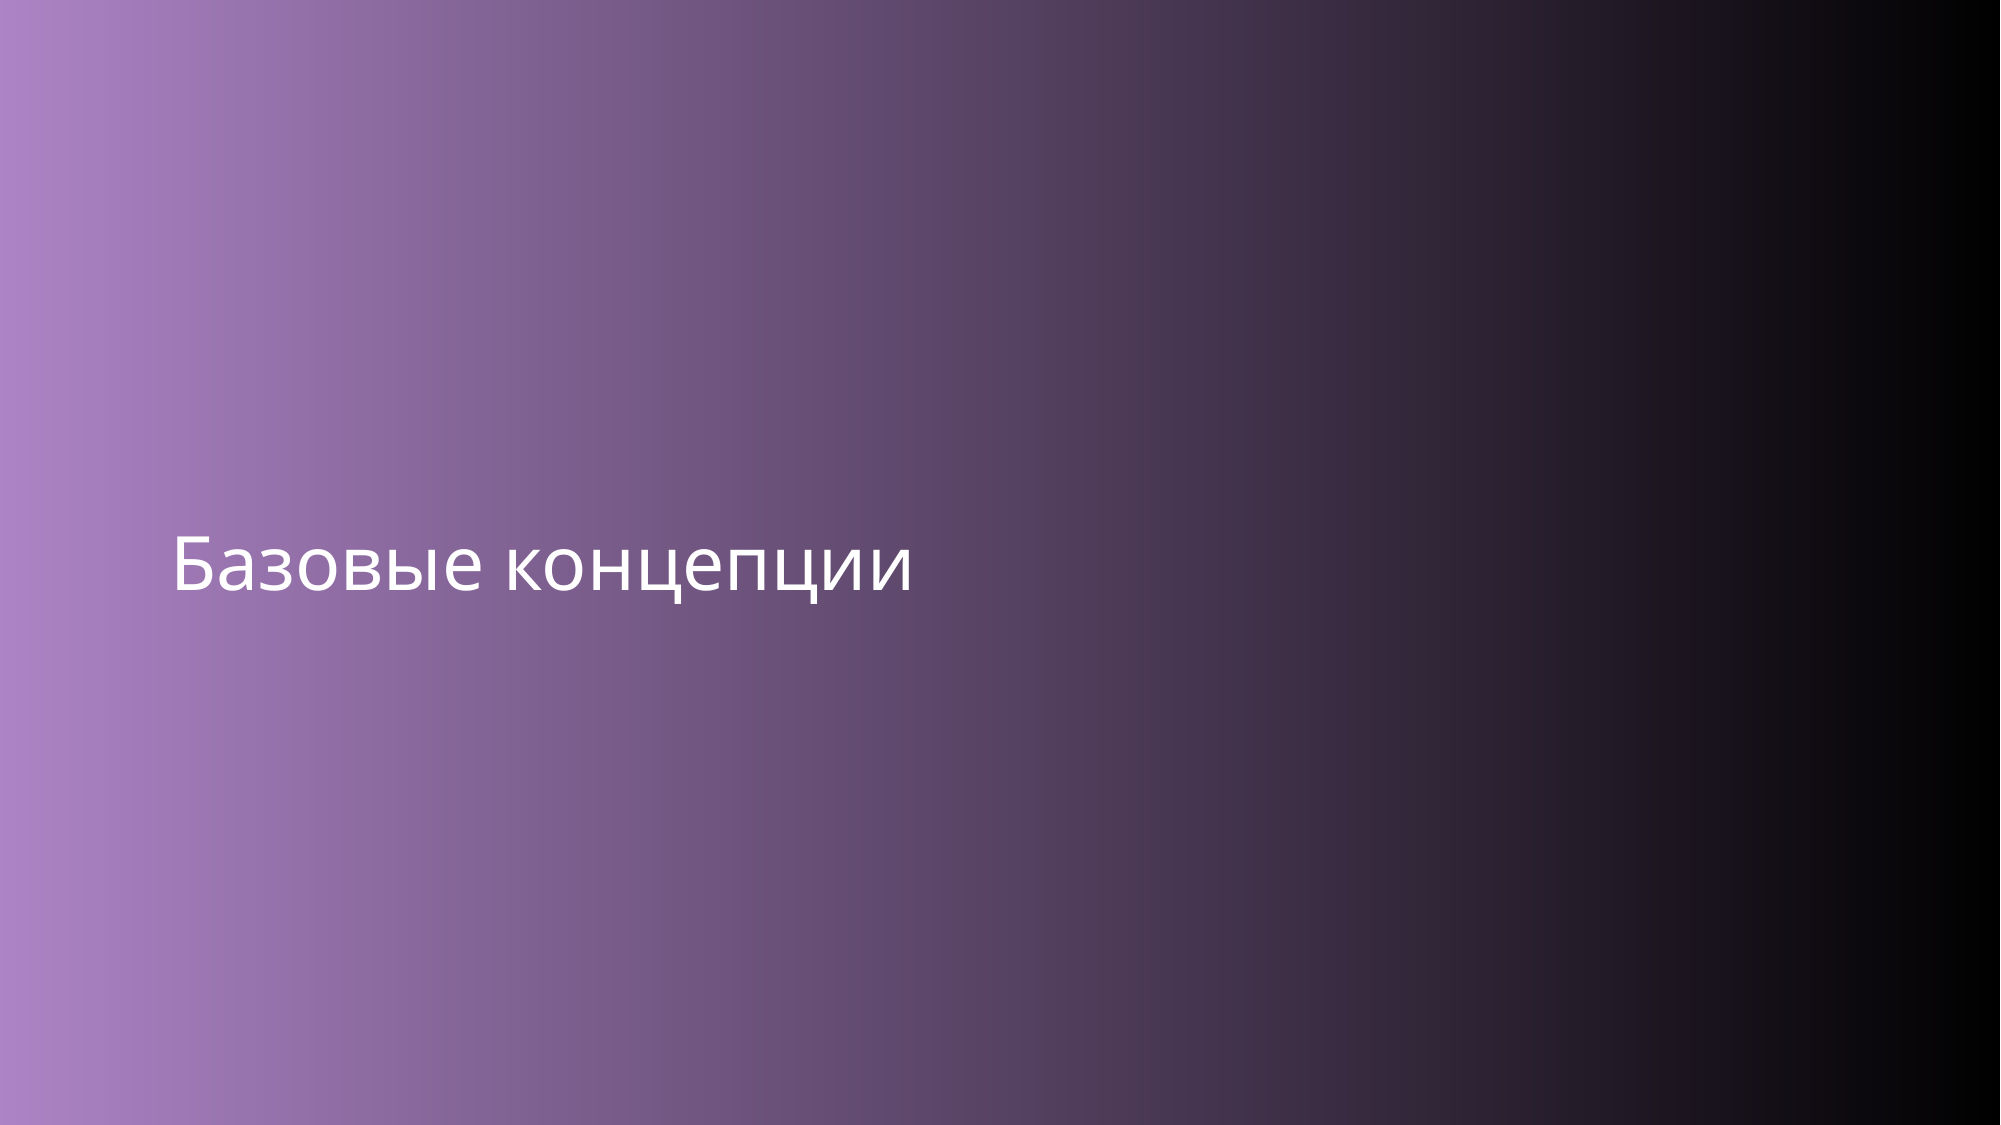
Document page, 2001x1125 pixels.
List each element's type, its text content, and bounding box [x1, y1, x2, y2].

title Базовые концепции [170, 435, 1391, 690]
